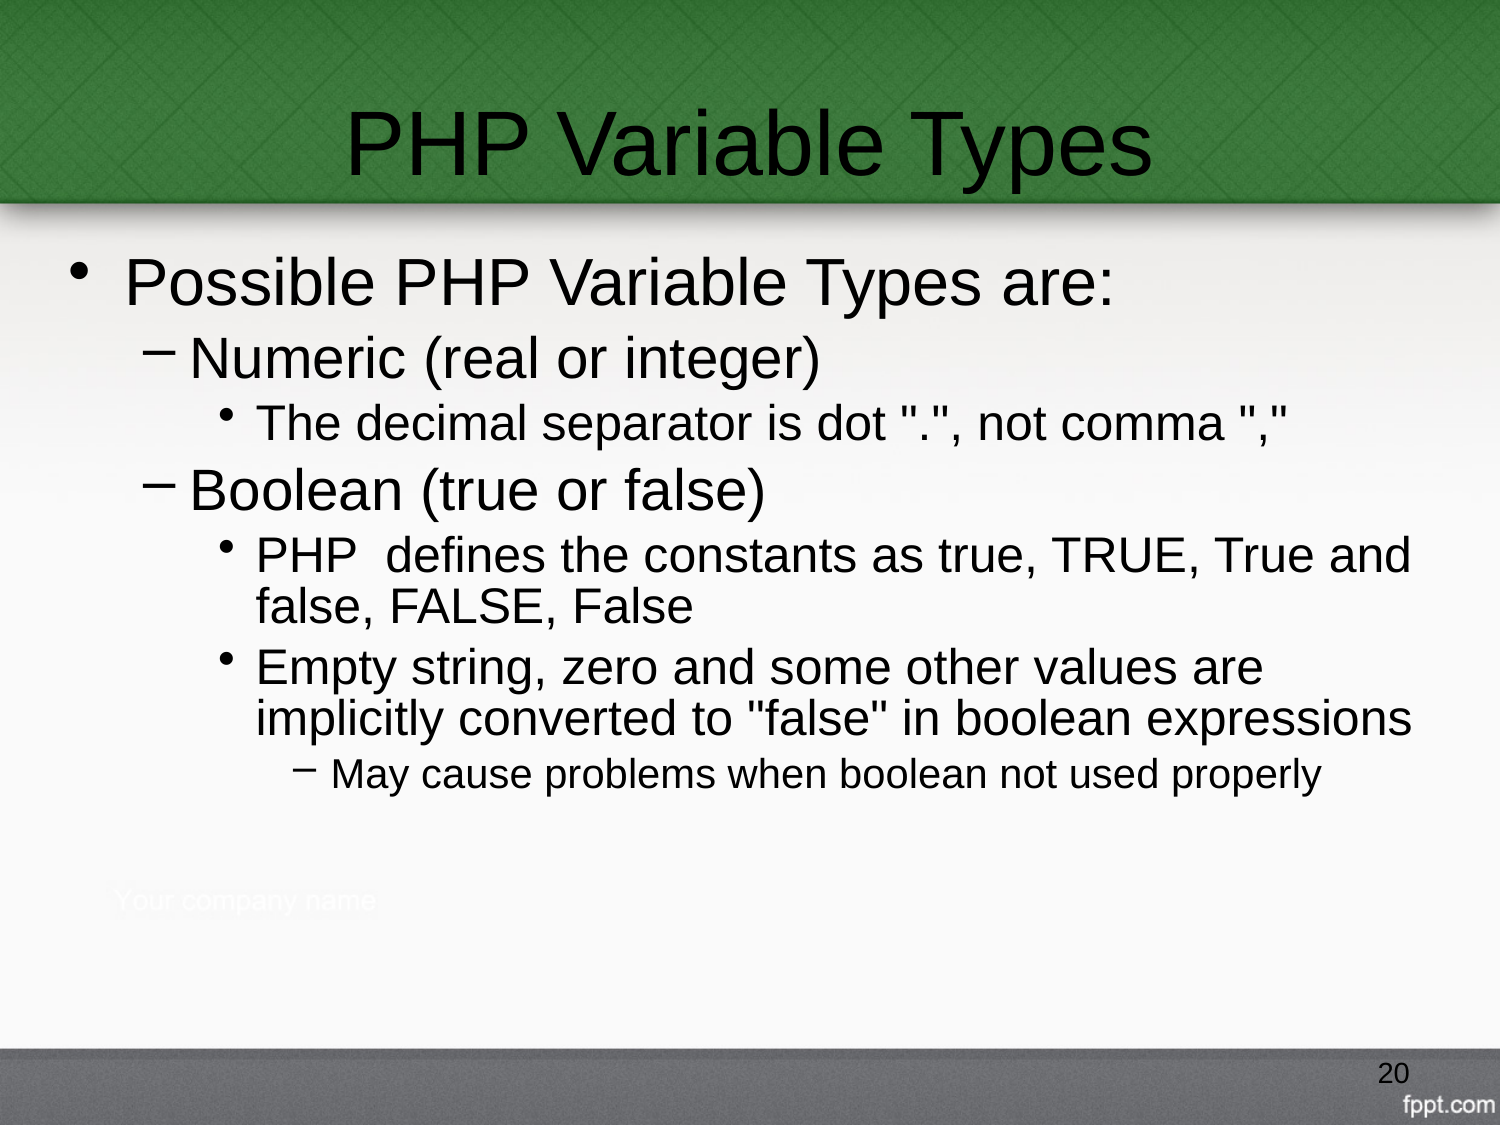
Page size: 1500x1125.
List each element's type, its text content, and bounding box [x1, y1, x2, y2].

picture [0, 0, 1500, 1125]
slide_number 20 [1074, 1046, 1426, 1125]
list Possible PHP Variable Types are: Numeric (real or integer) The decimal separator is dot ".", not comma "," Boolean (true or false) PHP defines the constants as true, TRUE, True and false, FALSE, False Empty string, zero and some other values are implicitly converted to "false" in boolean expressions May cause problems when boolean not used properly [52, 243, 1448, 847]
title PHP Variable Types [74, 44, 1426, 233]
